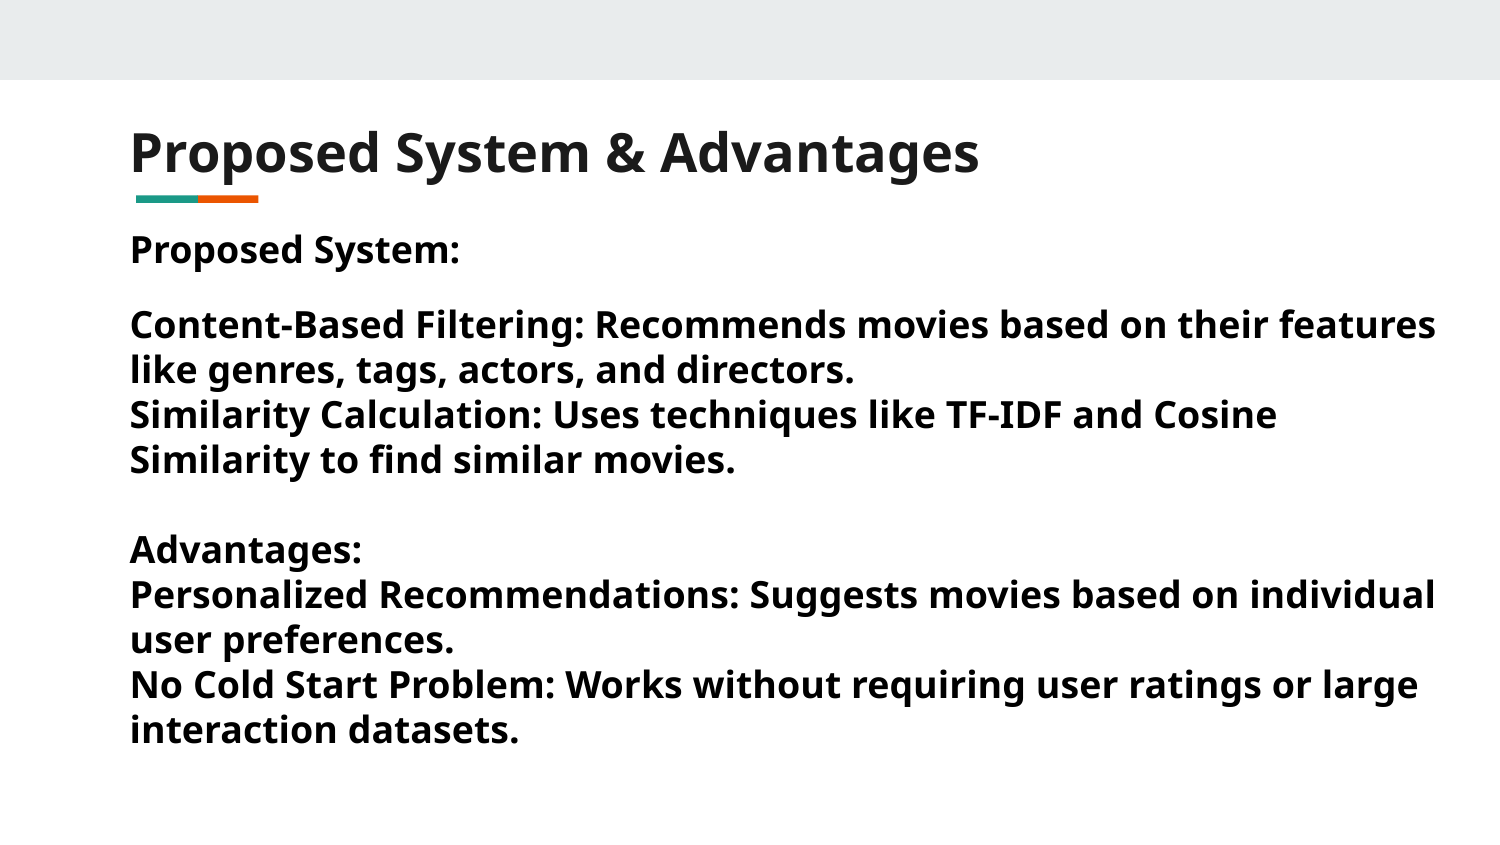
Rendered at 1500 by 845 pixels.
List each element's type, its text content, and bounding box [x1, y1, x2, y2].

title Proposed System & Advantages [129, 118, 1005, 185]
list Proposed System: Content-Based Filtering: Recommends movies based on their features like genres, tags, actors, and directors. Similarity Calculation: Uses techniques like TF-IDF and Cosine Similarity to find similar movies. Advantages: Personalized Recommendations: Suggests movies based on individual user preferences. No Cold Start Problem: Works without requiring user ratings or large interaction datasets. [129, 226, 1448, 726]
